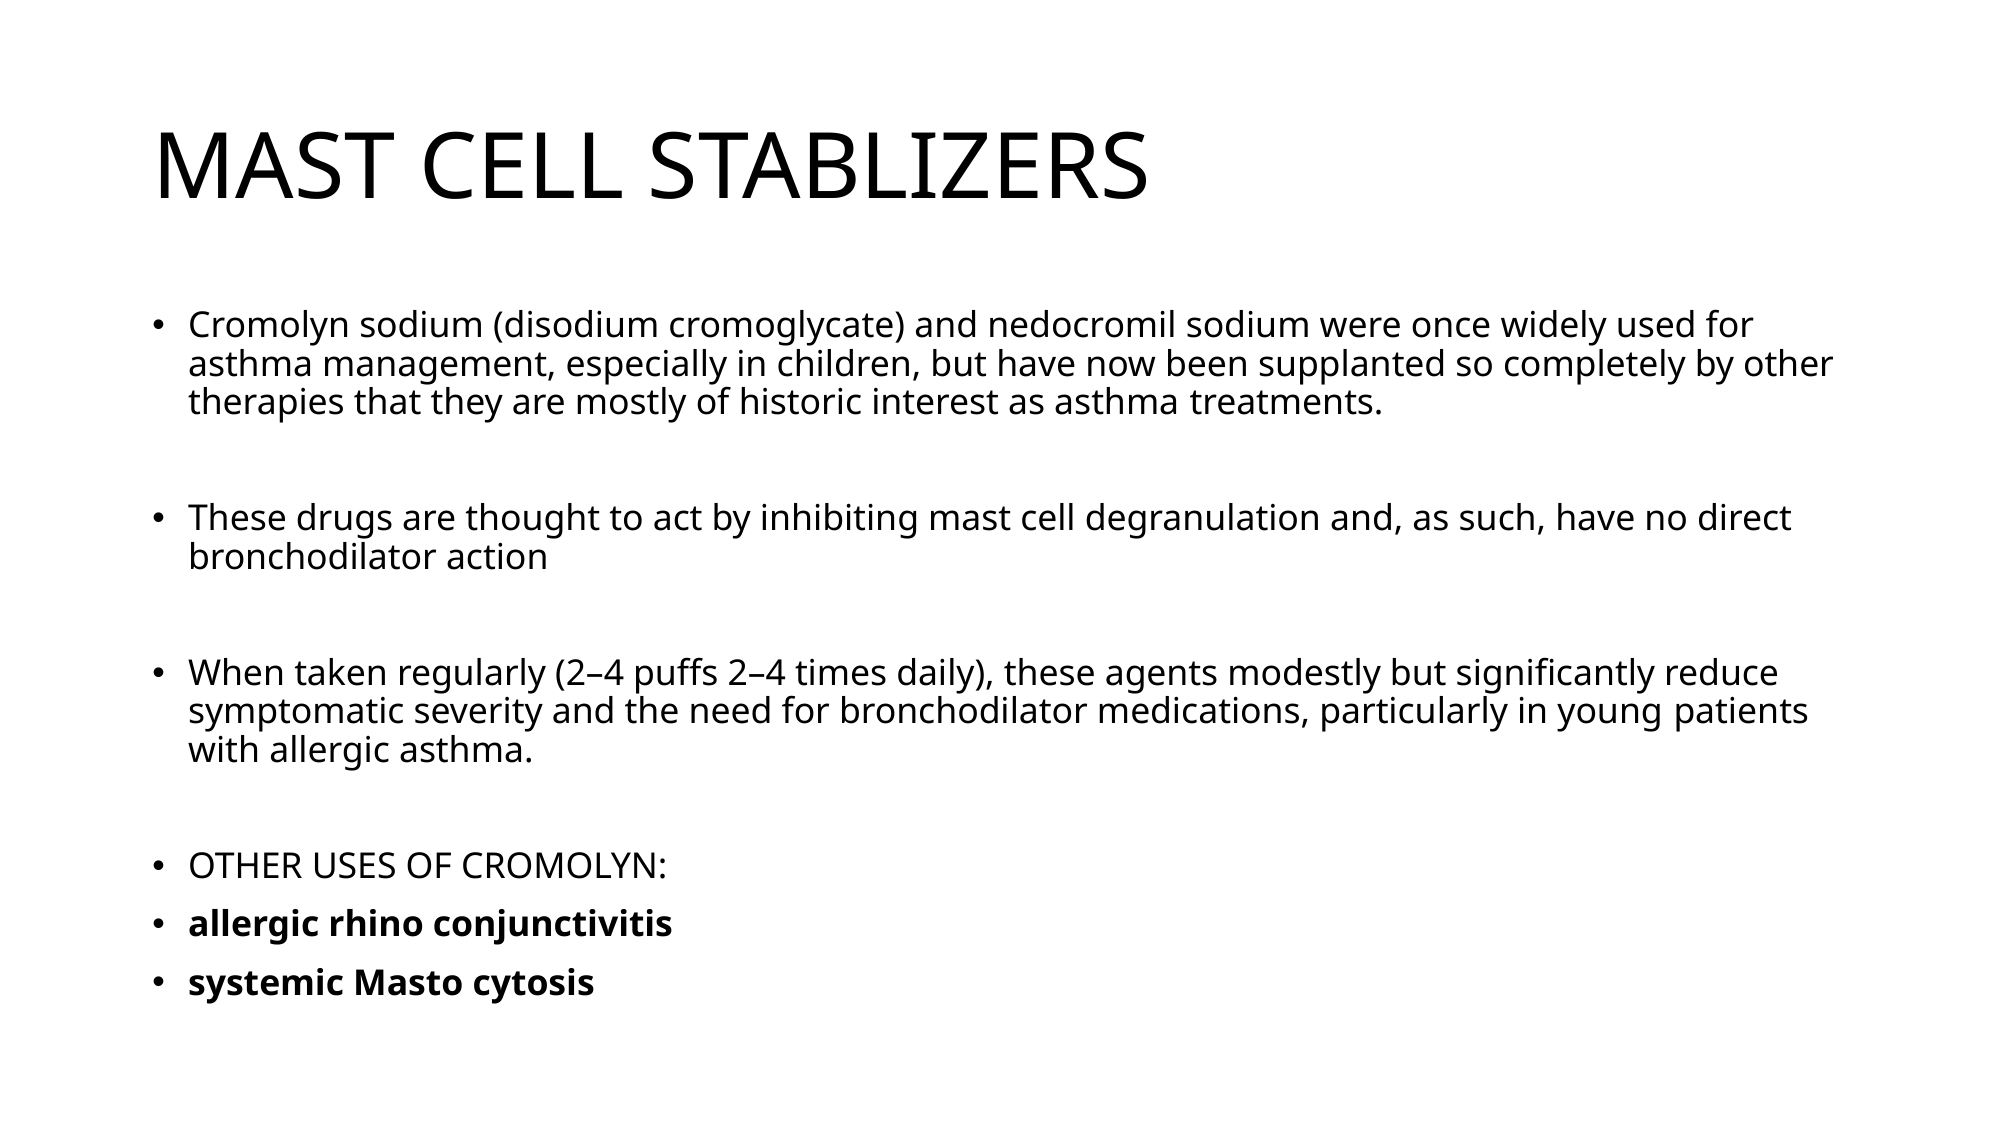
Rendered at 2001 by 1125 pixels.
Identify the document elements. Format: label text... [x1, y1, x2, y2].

list Cromolyn sodium (disodium cromoglycate) and nedocromil sodium were once widely used for asthma management, especially in children, but have now been supplanted so completely by other therapies that they are mostly of historic interest as asthma treatments. These drugs are thought to act by inhibiting mast cell degranulation and, as such, have no direct bronchodilator action When taken regularly (2–4 puffs 2–4 times daily), these agents modestly but significantly reduce symptomatic severity and the need for bronchodilator medications, particularly in young patients with allergic asthma. OTHER USES OF CROMOLYN: allergic rhino conjunctivitis systemic Masto cytosis [137, 299, 1863, 1014]
title MAST CELL STABLIZERS [137, 59, 1863, 278]
